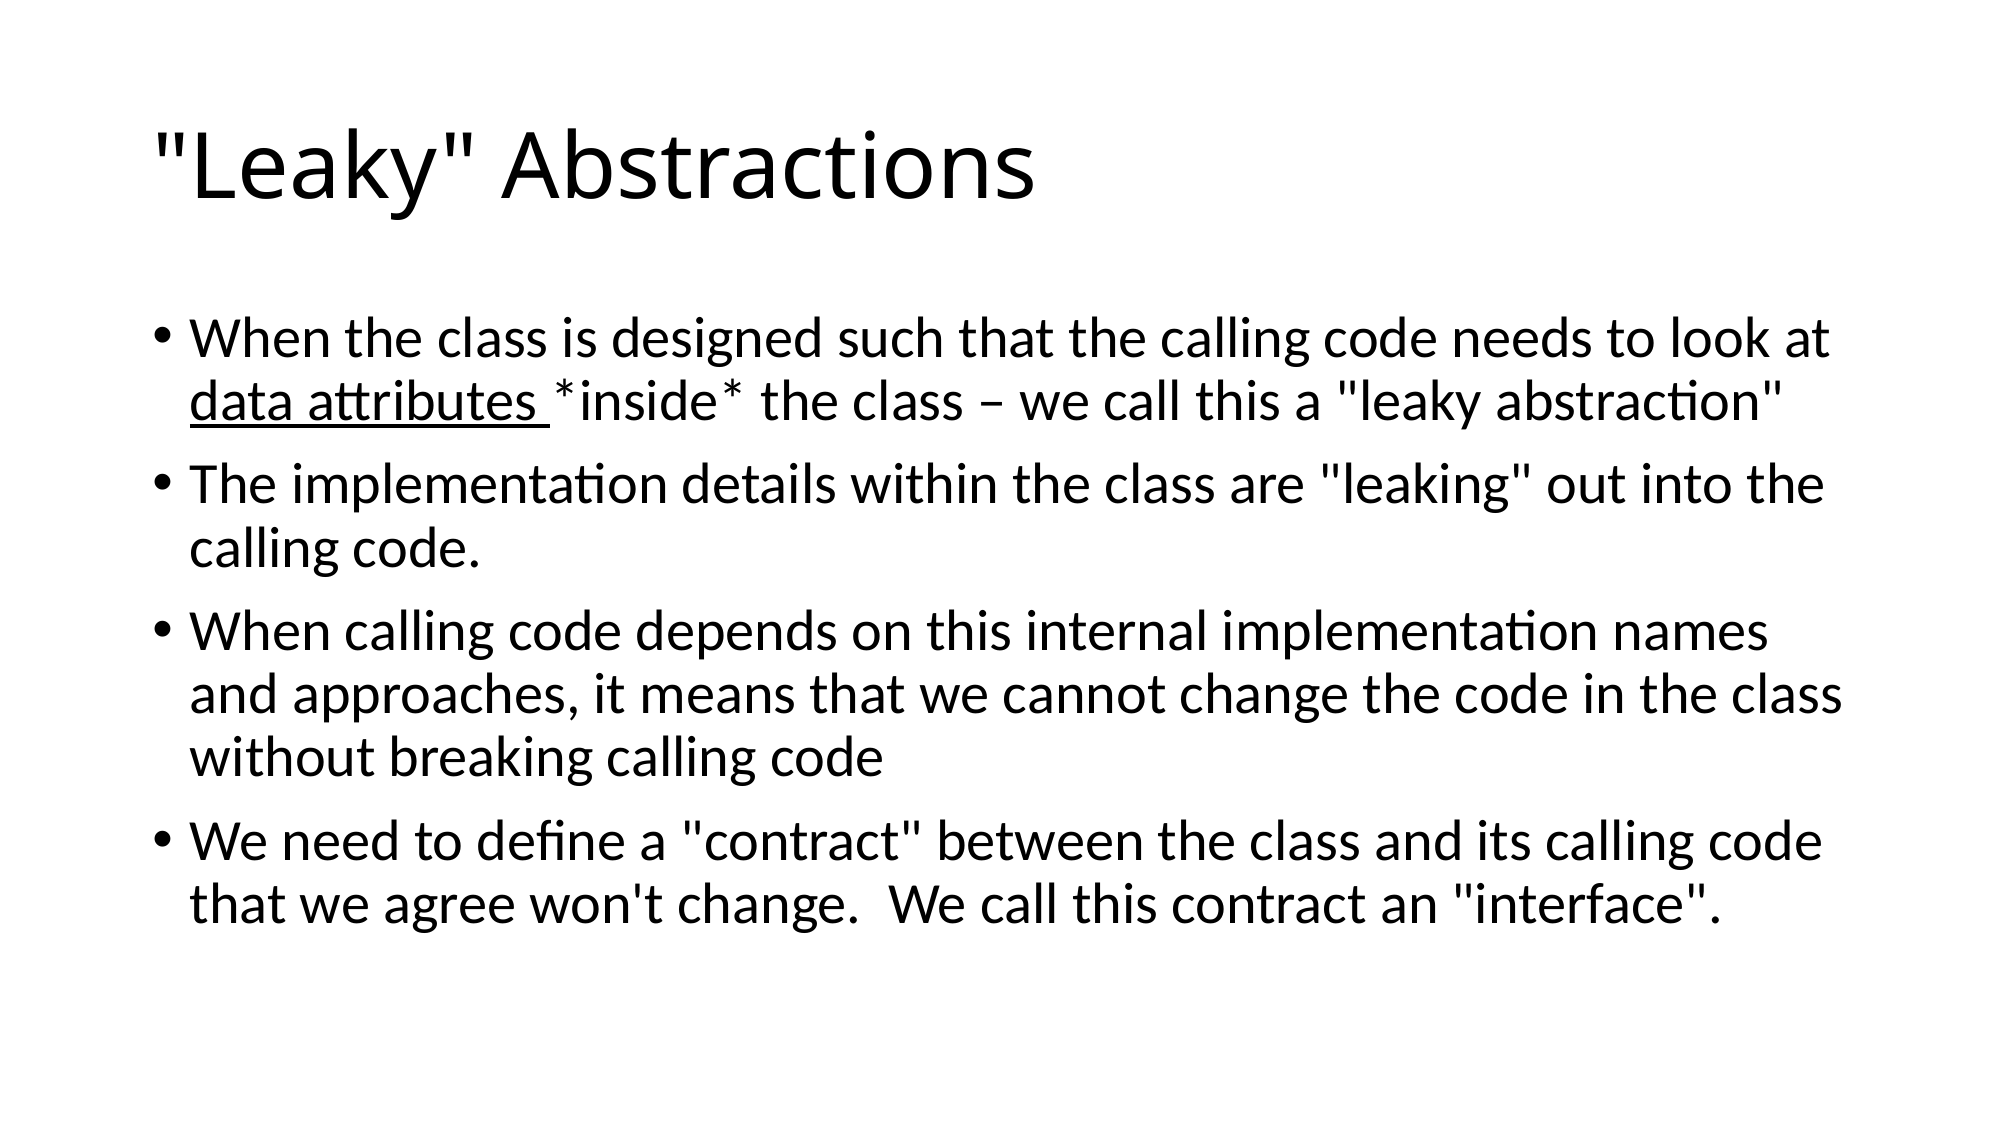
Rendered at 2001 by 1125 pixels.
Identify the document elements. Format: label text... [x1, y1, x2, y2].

title "Leaky" Abstractions [137, 59, 1863, 278]
list When the class is designed such that the calling code needs to look at data attributes *inside* the class – we call this a "leaky abstraction" The implementation details within the class are "leaking" out into the calling code. When calling code depends on this internal implementation names and approaches, it means that we cannot change the code in the class without breaking calling code We need to define a "contract" between the class and its calling code that we agree won't change. We call this contract an "interface". [137, 299, 1863, 1014]
